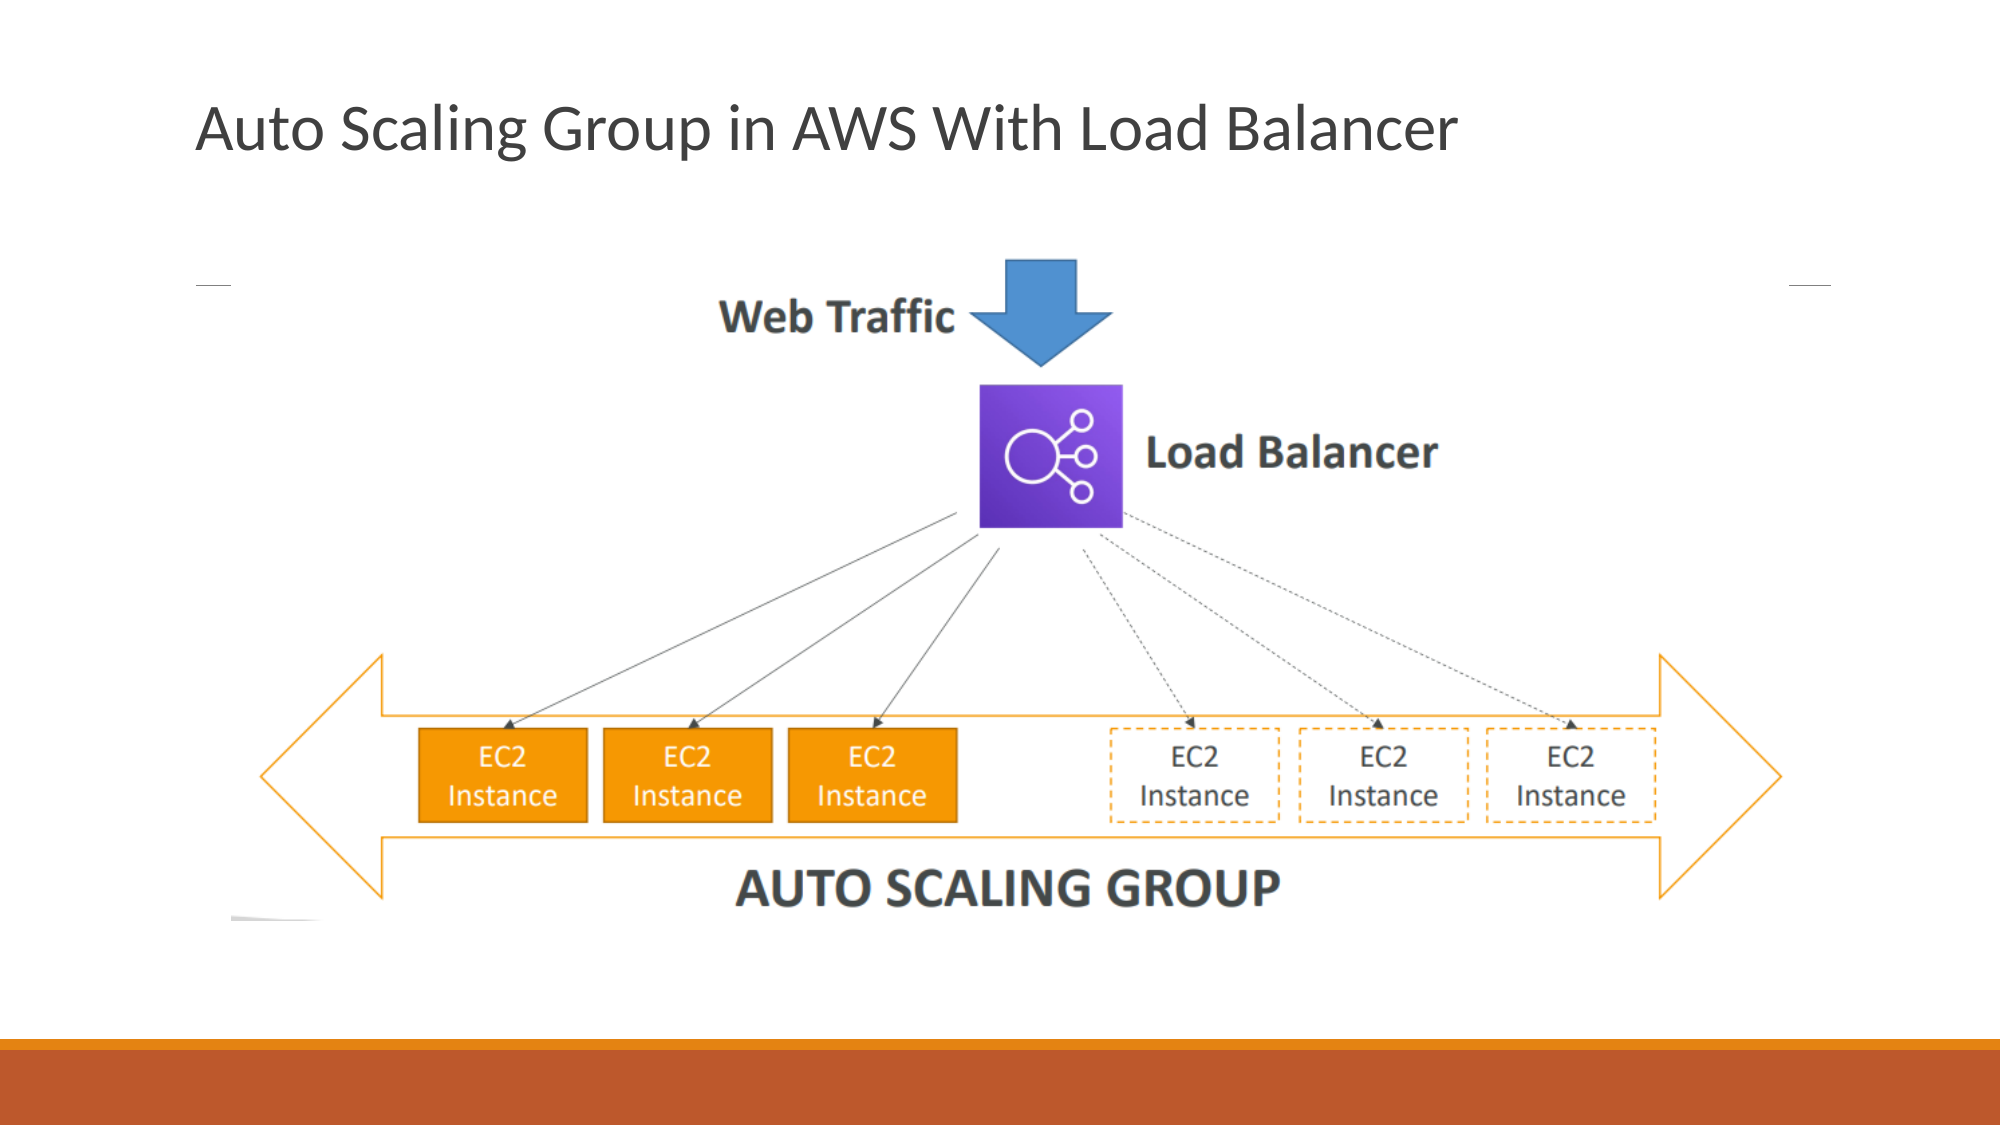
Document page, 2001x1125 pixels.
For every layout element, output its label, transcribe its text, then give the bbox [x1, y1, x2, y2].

list Auto Scaling Group in AWS With Load Balancer [180, 85, 1830, 963]
picture [230, 248, 1790, 922]
